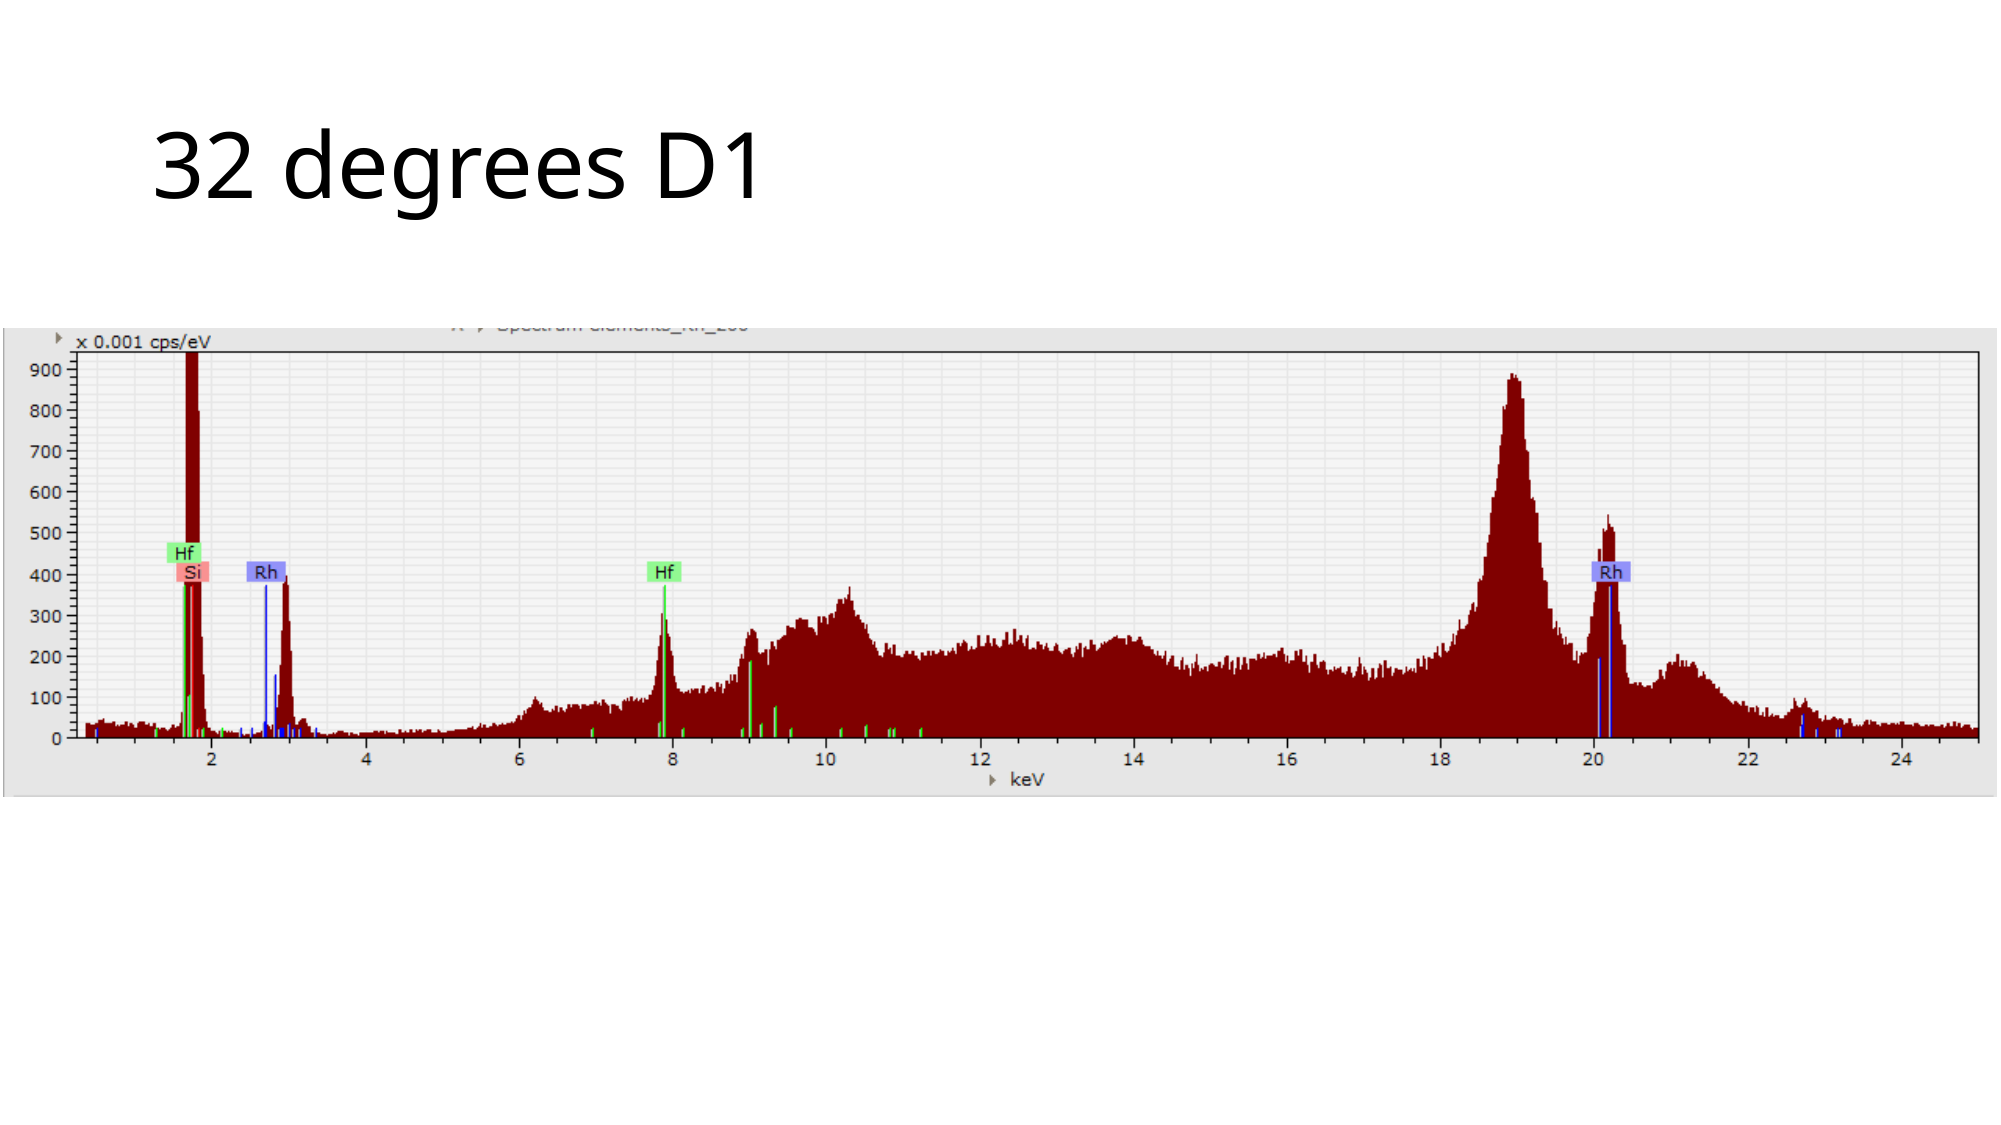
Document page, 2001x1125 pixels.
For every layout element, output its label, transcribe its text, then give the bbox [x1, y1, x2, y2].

title 32 degrees D1 [137, 59, 1863, 278]
picture [3, 328, 1997, 797]
